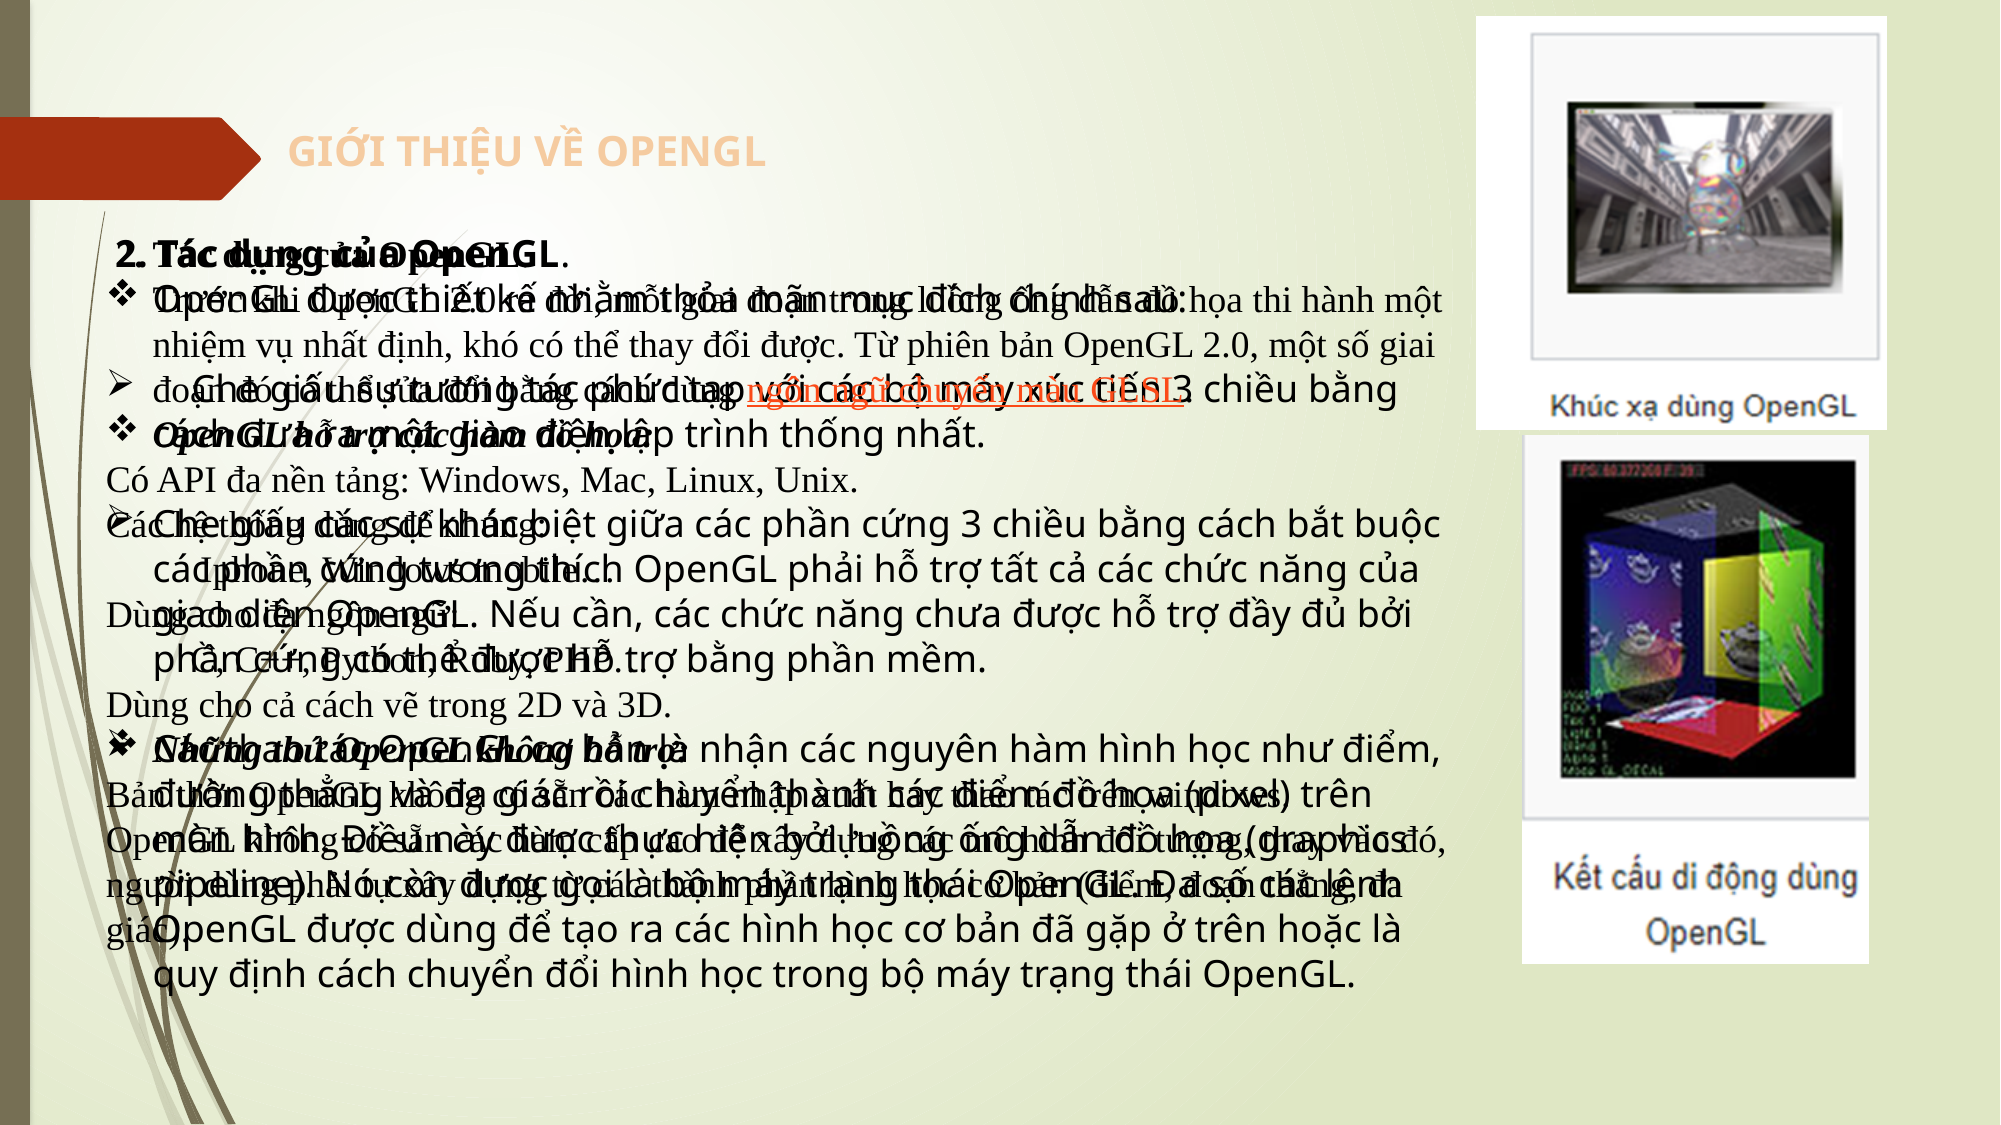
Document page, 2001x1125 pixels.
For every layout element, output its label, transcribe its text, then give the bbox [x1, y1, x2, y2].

picture [1476, 16, 1887, 430]
text_box 2. Tác dụng của OpenGL. Trước khi OpenGL 2.0 ra đời, mỗi giai đoạn trong luồng ống dẫn đồ họa thi hành một nhiệm vụ nhất định, khó có thể thay đổi được. Từ phiên bản OpenGL 2.0, một số giai đoạn đó có thể sửa đổi bằng cách dùng ngôn ngữ chuyển màu GLSL. OpenGL hỗ trợ các hàm đồ họa: Có API đa nền tảng: Windows, Mac, Linux, Unix. Các hệ thống dùng để nhúng: Iphone, Windows mobile… Dùng cho đa ngôn ngữ: C, C++, Python, Ruby, PHP… Dùng cho cả cách vẽ trong 2D và 3D. Những thứ OpenGL không hỗ trợ: Bản thân OpenGL không có sẵn các hàm nhập xuất hay thao tác trên windows. OpenGL không có sẵn các hàm cấp cao để xây dựng các mô hình đối tượng, thay vào đó, người dùng phải tự xây dựng từ các thành phần hình học cơ bản (điểm, đoạn thẳng, đa giác). [91, 223, 1477, 1003]
picture [1522, 434, 1869, 964]
text_box GIỚI THIỆU VỀ OPENGL [251, 117, 965, 223]
